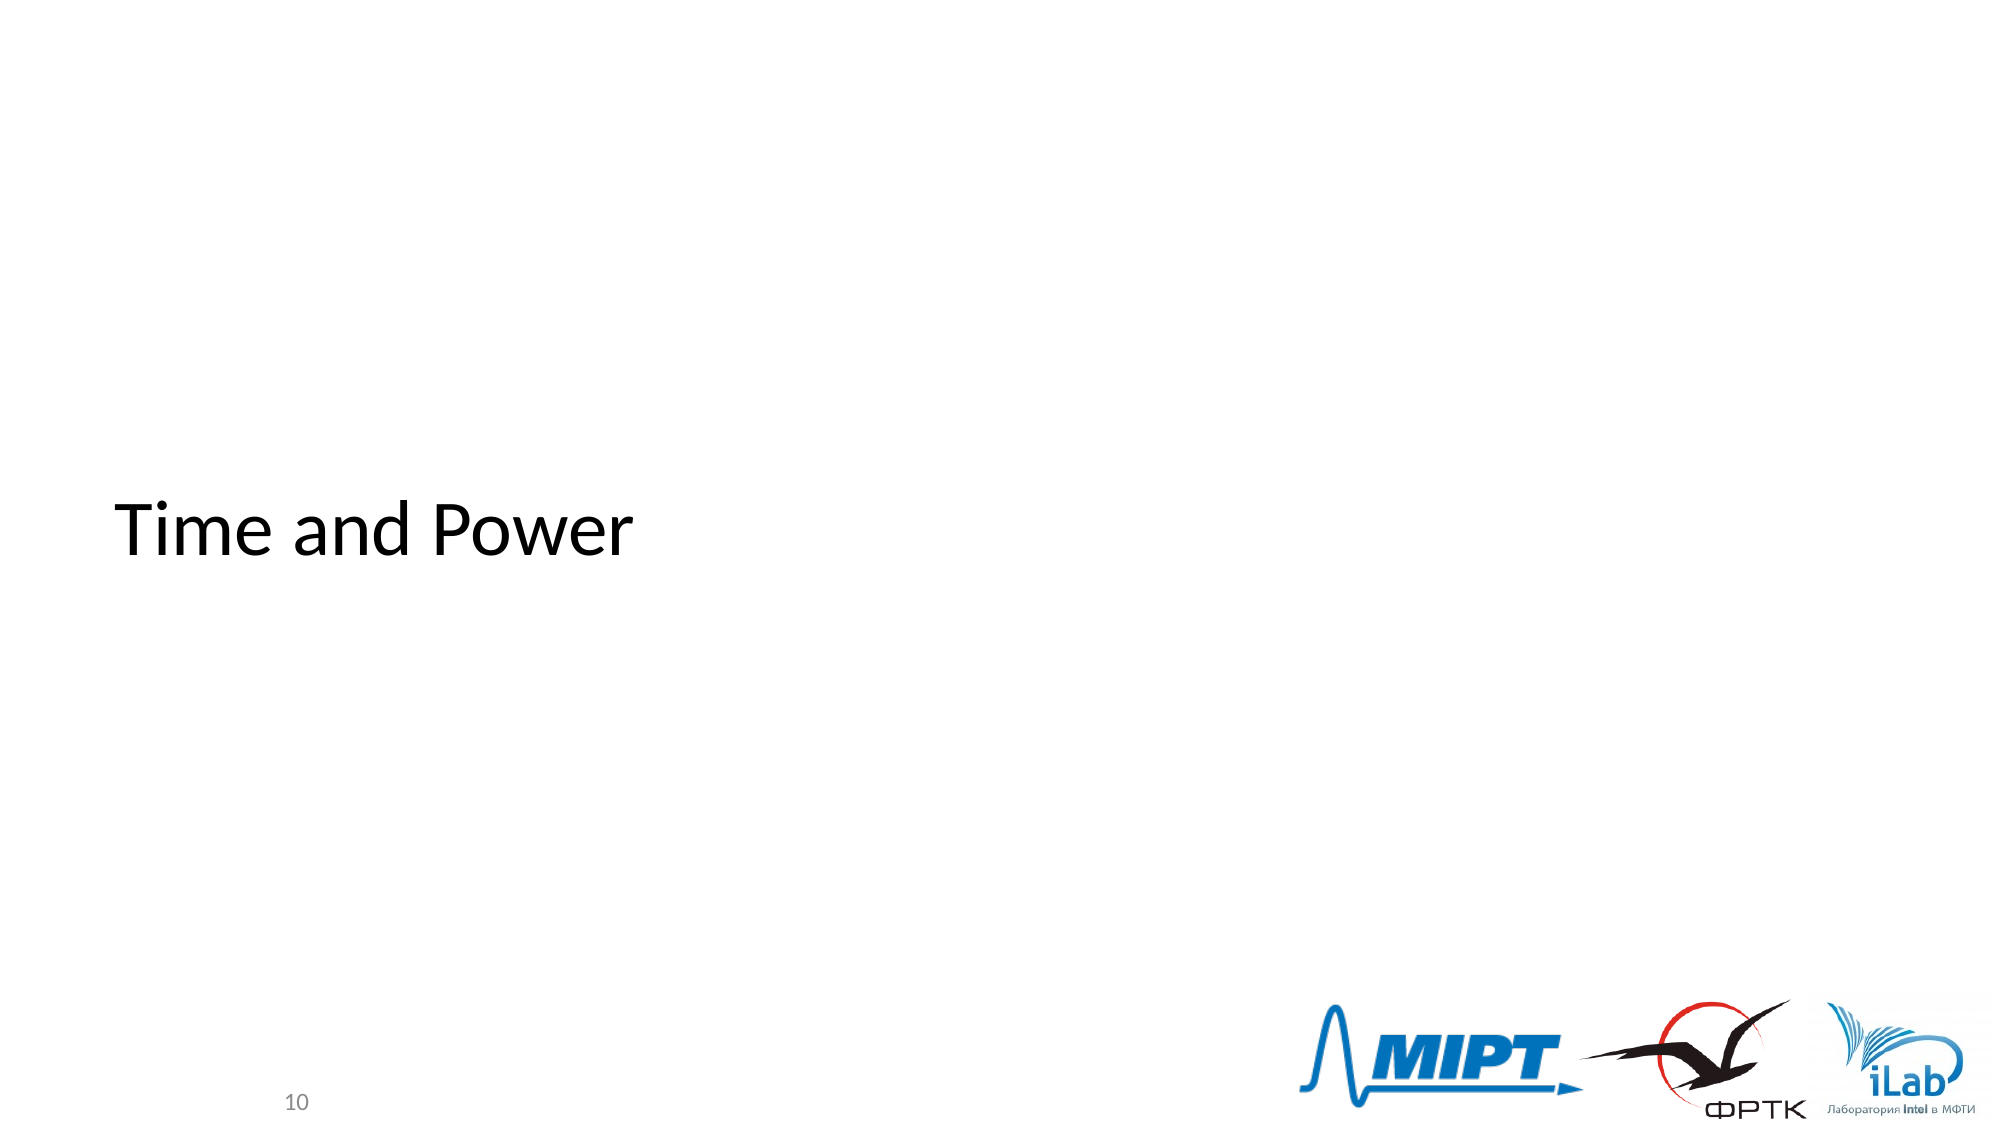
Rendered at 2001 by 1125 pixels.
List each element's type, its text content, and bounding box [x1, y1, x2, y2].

title Time and Power [99, 412, 1517, 636]
picture [1219, 987, 1994, 1125]
slide_number 10 [262, 1074, 331, 1125]
